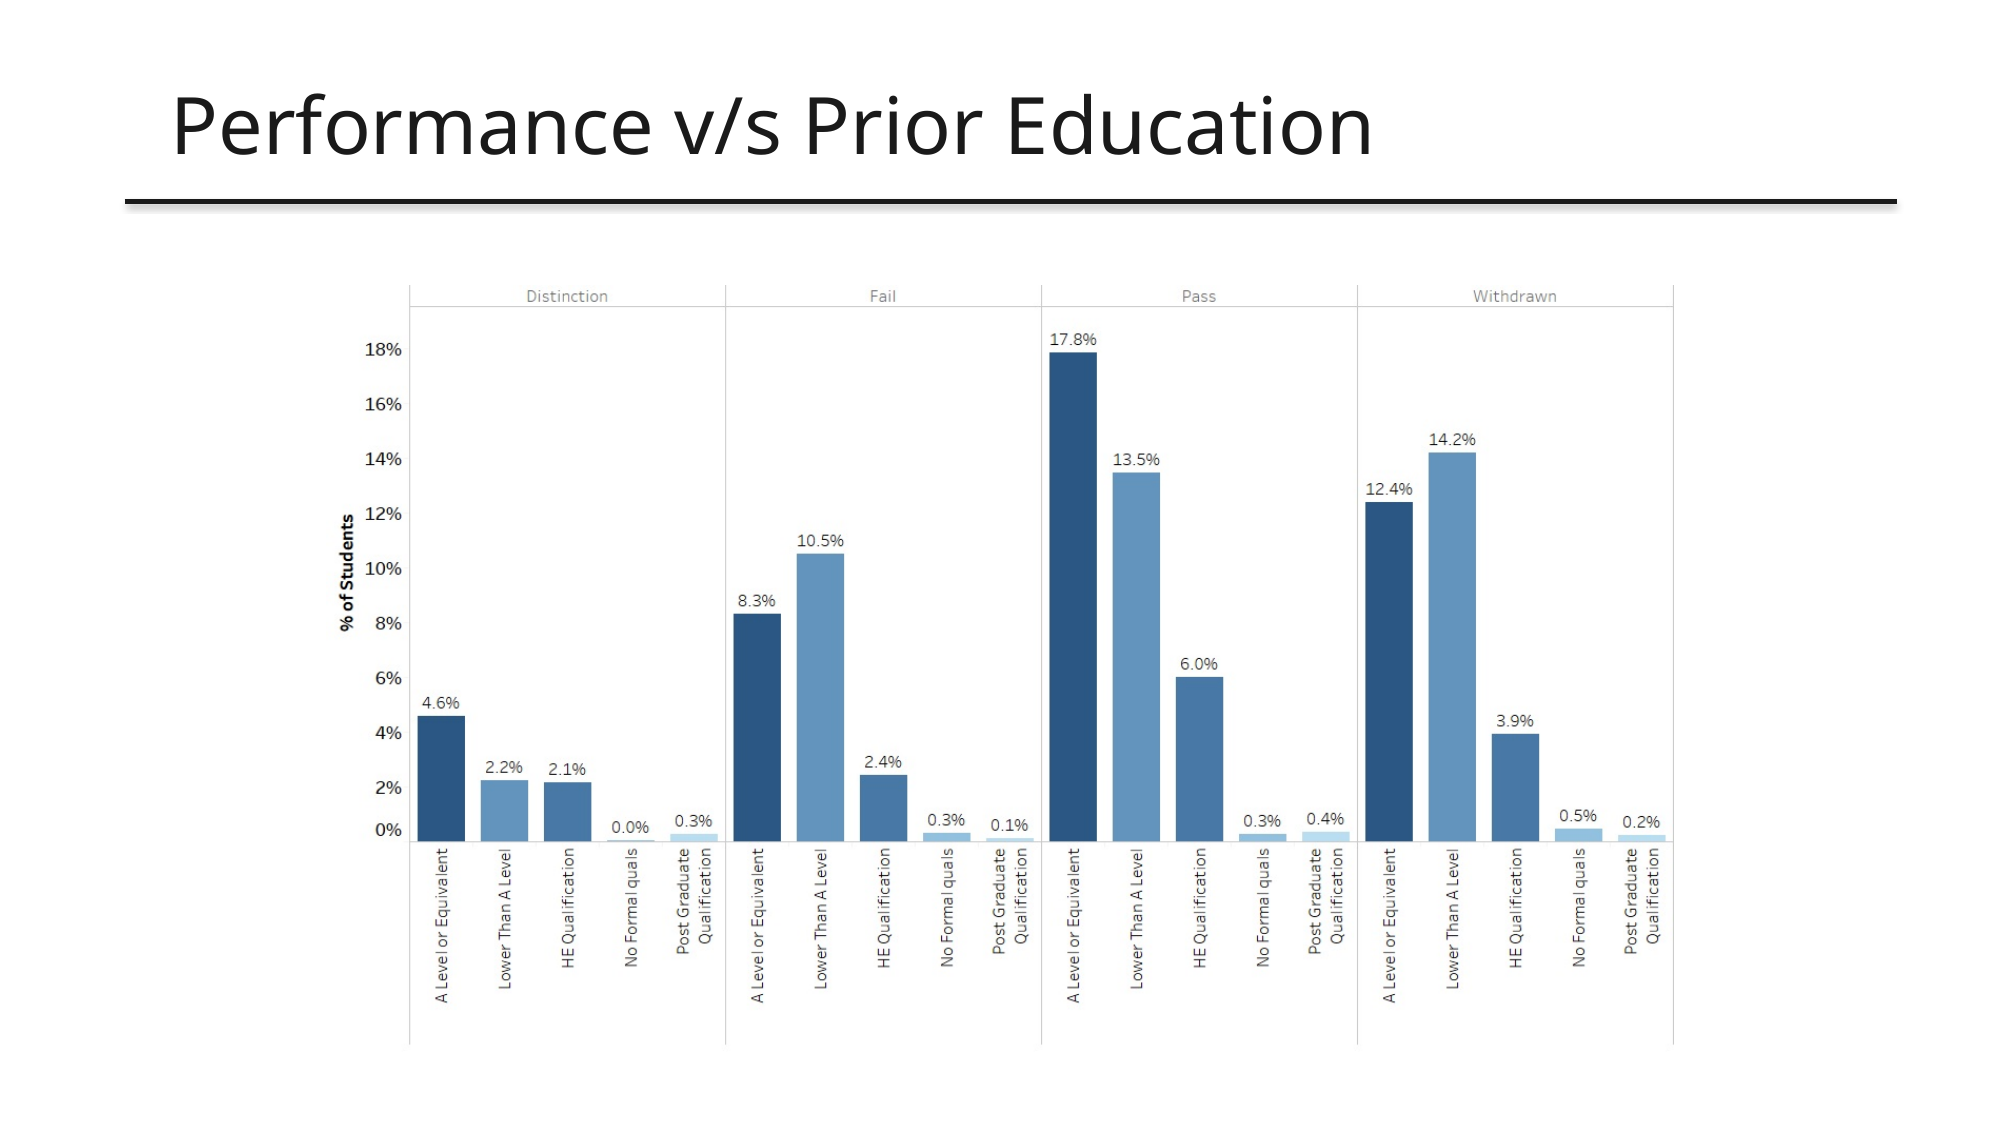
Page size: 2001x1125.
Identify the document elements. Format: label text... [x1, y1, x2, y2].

picture [326, 284, 1674, 1052]
text_box Performance v/s Prior Education [159, 23, 1863, 176]
